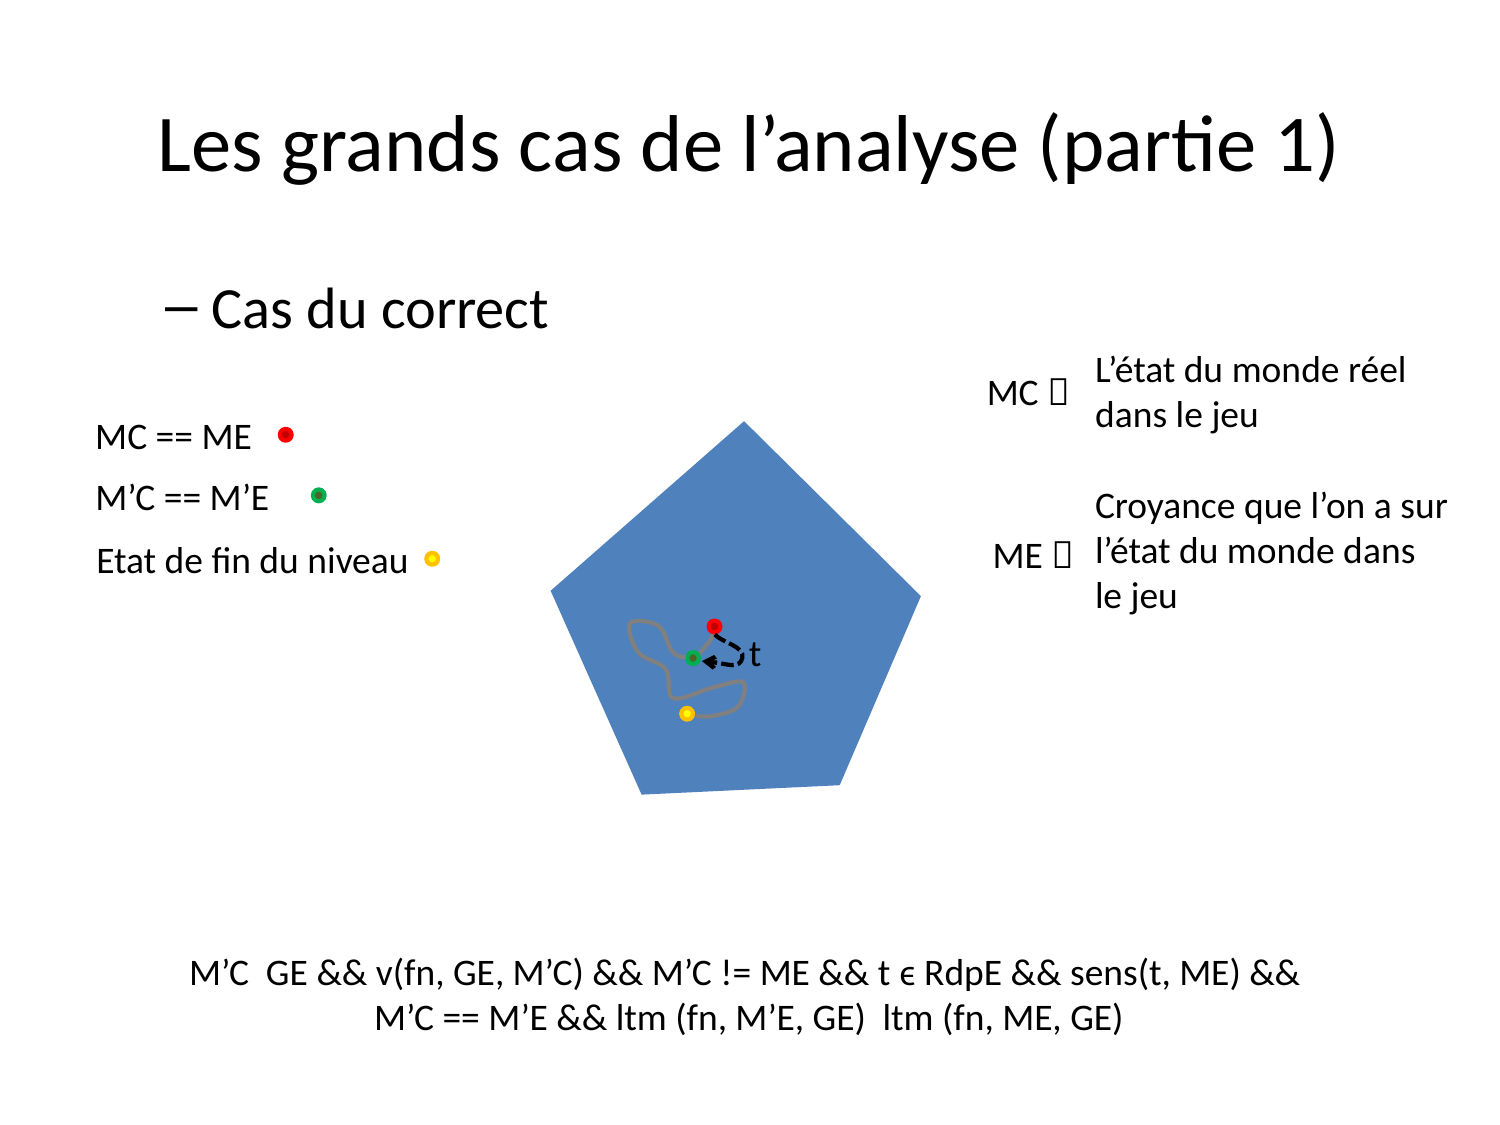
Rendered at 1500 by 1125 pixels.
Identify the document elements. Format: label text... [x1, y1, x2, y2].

text_box ME  [991, 523, 1089, 584]
list Cas du correct [75, 262, 1425, 1005]
text_box [424, 550, 441, 567]
text_box Croyance que l’on a sur l’état du monde dans le jeu [1080, 474, 1464, 624]
text_box L’état du monde réel dans le jeu [1080, 337, 1422, 443]
chart [501, 396, 987, 911]
text_box [277, 426, 294, 443]
text_box MC  [972, 360, 1085, 421]
text_box Etat de fin du niveau [81, 528, 424, 589]
text_box [310, 487, 327, 504]
text_box M’C == M’E [80, 465, 285, 525]
title Les grands cas de l’analyse (partie 1) [75, 45, 1425, 233]
text_box MC == ME [80, 404, 267, 465]
